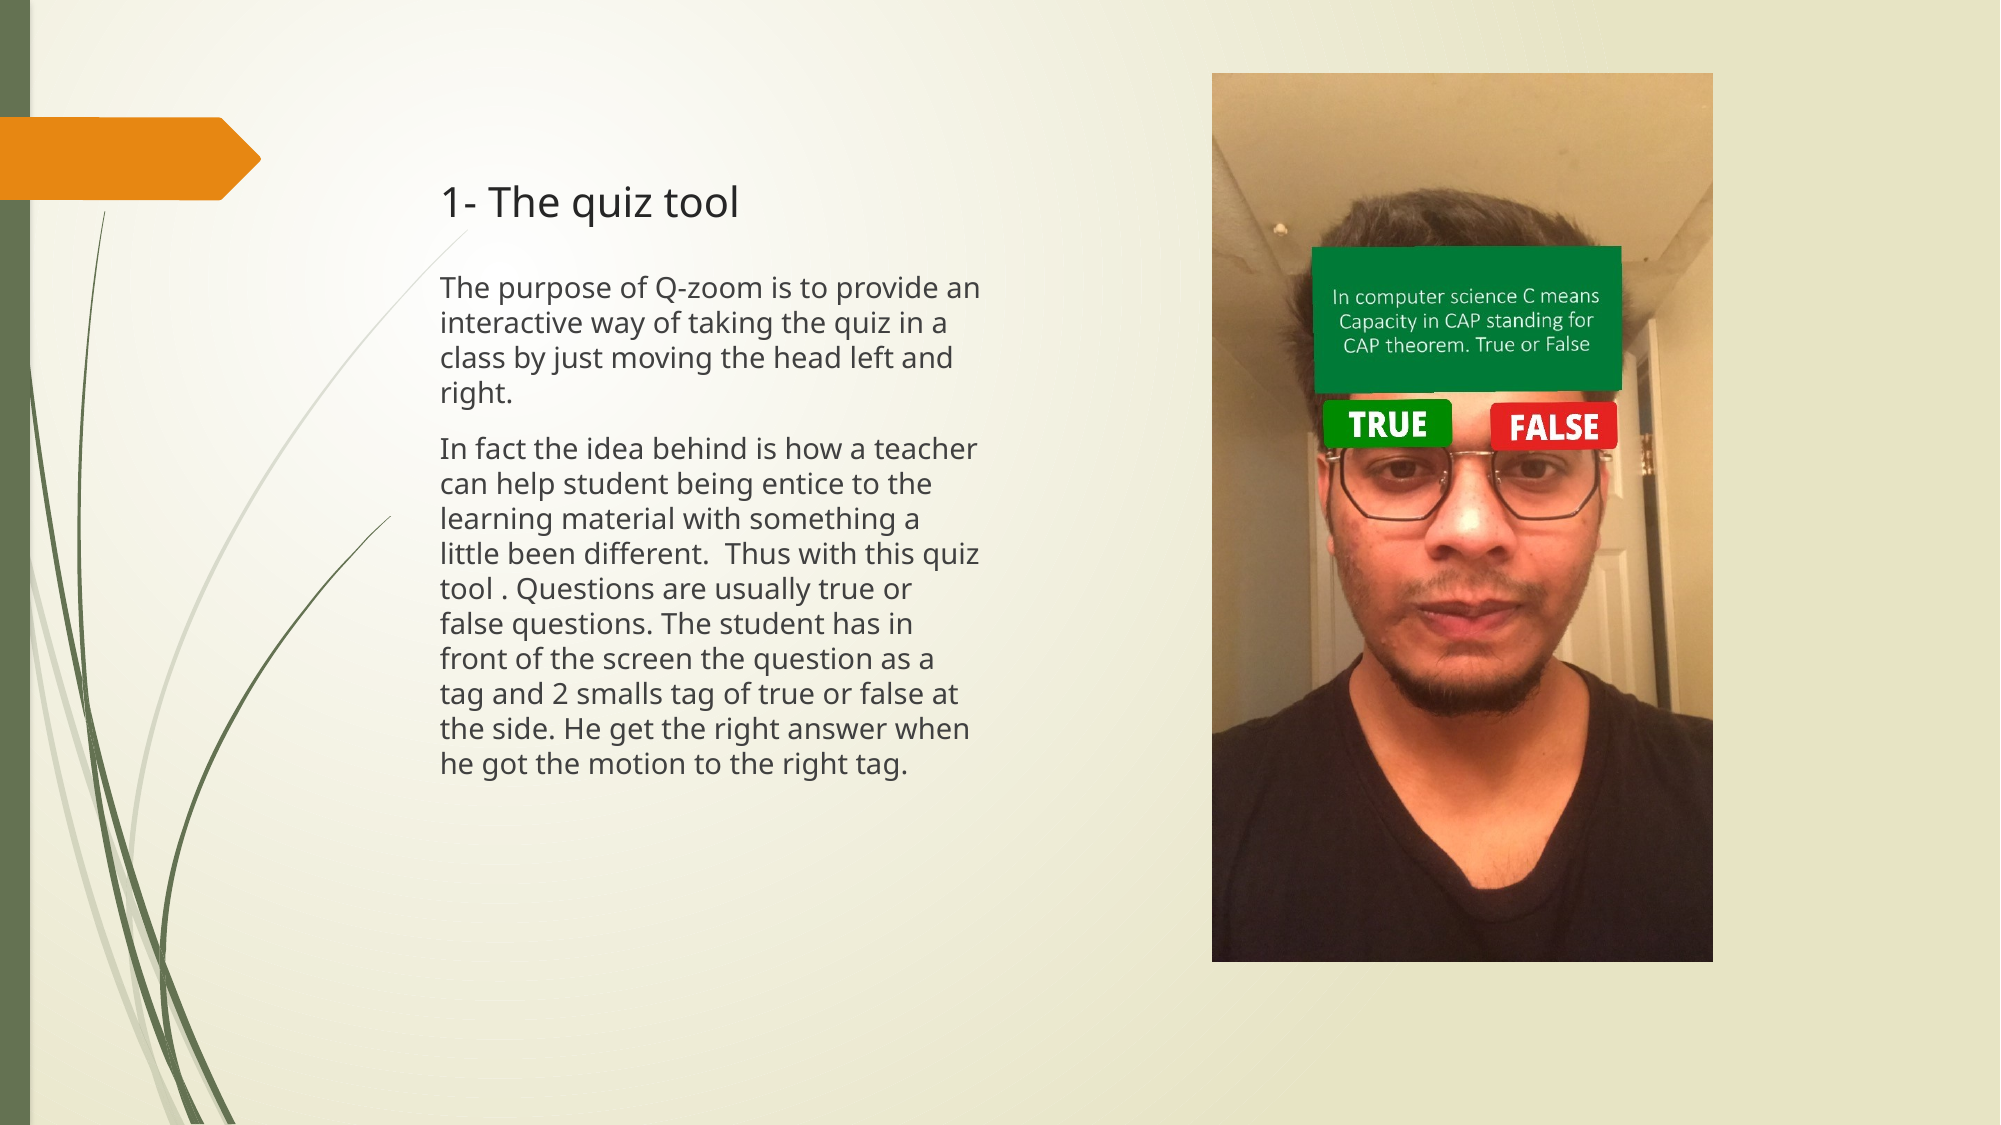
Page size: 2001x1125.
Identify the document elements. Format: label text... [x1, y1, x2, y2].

list The purpose of Q-zoom is to provide an interactive way of taking the quiz in a class by just moving the head left and right. In fact the idea behind is how a teacher can help student being entice to the learning material with something a little been different. Thus with this quiz tool . Questions are usually true or false questions. The student has in front of the screen the question as a tag and 2 smalls tag of true or false at the side. He get the right answer when he got the motion to the right tag. [424, 262, 1000, 962]
title 1- The quiz tool [424, 73, 1000, 234]
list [1212, 72, 1713, 962]
